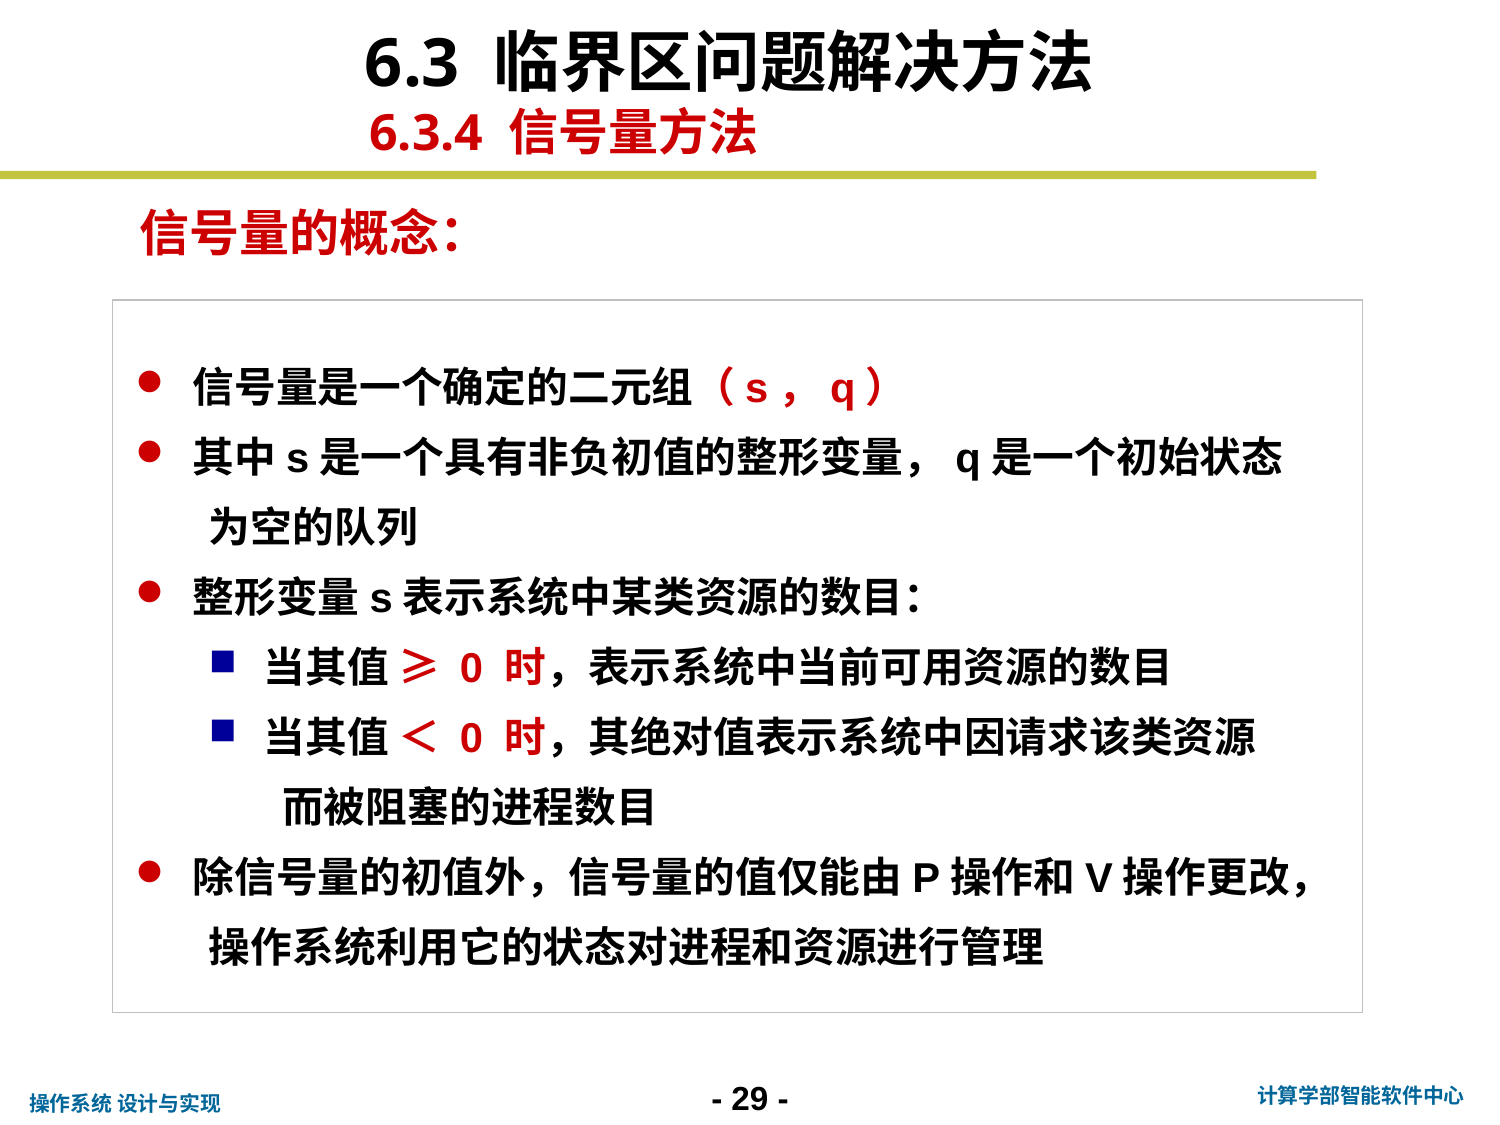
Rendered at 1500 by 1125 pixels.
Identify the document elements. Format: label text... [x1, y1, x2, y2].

text_box 6.3.4 信号量方法 [354, 99, 1150, 163]
text_box 信号量是一个确定的二元组（s，q） 其中s是一个具有非负初值的整形变量，q是一个初始状态 为空的队列 整形变量s表示系统中某类资源的数目： 当其值 ≥ 0 时，表示系统中当前可用资源的数目 当其值 ＜ 0 时，其绝对值表示系统中因请求该类资源 而被阻塞的进程数目 除信号量的初值外，信号量的值仅能由P操作和V操作更改， 操作系统利用它的状态对进程和资源进行管理 [112, 299, 1363, 1013]
text_box 信号量的概念： [124, 199, 1088, 263]
text_box 6.3 临界区问题解决方法 [349, 12, 1175, 108]
